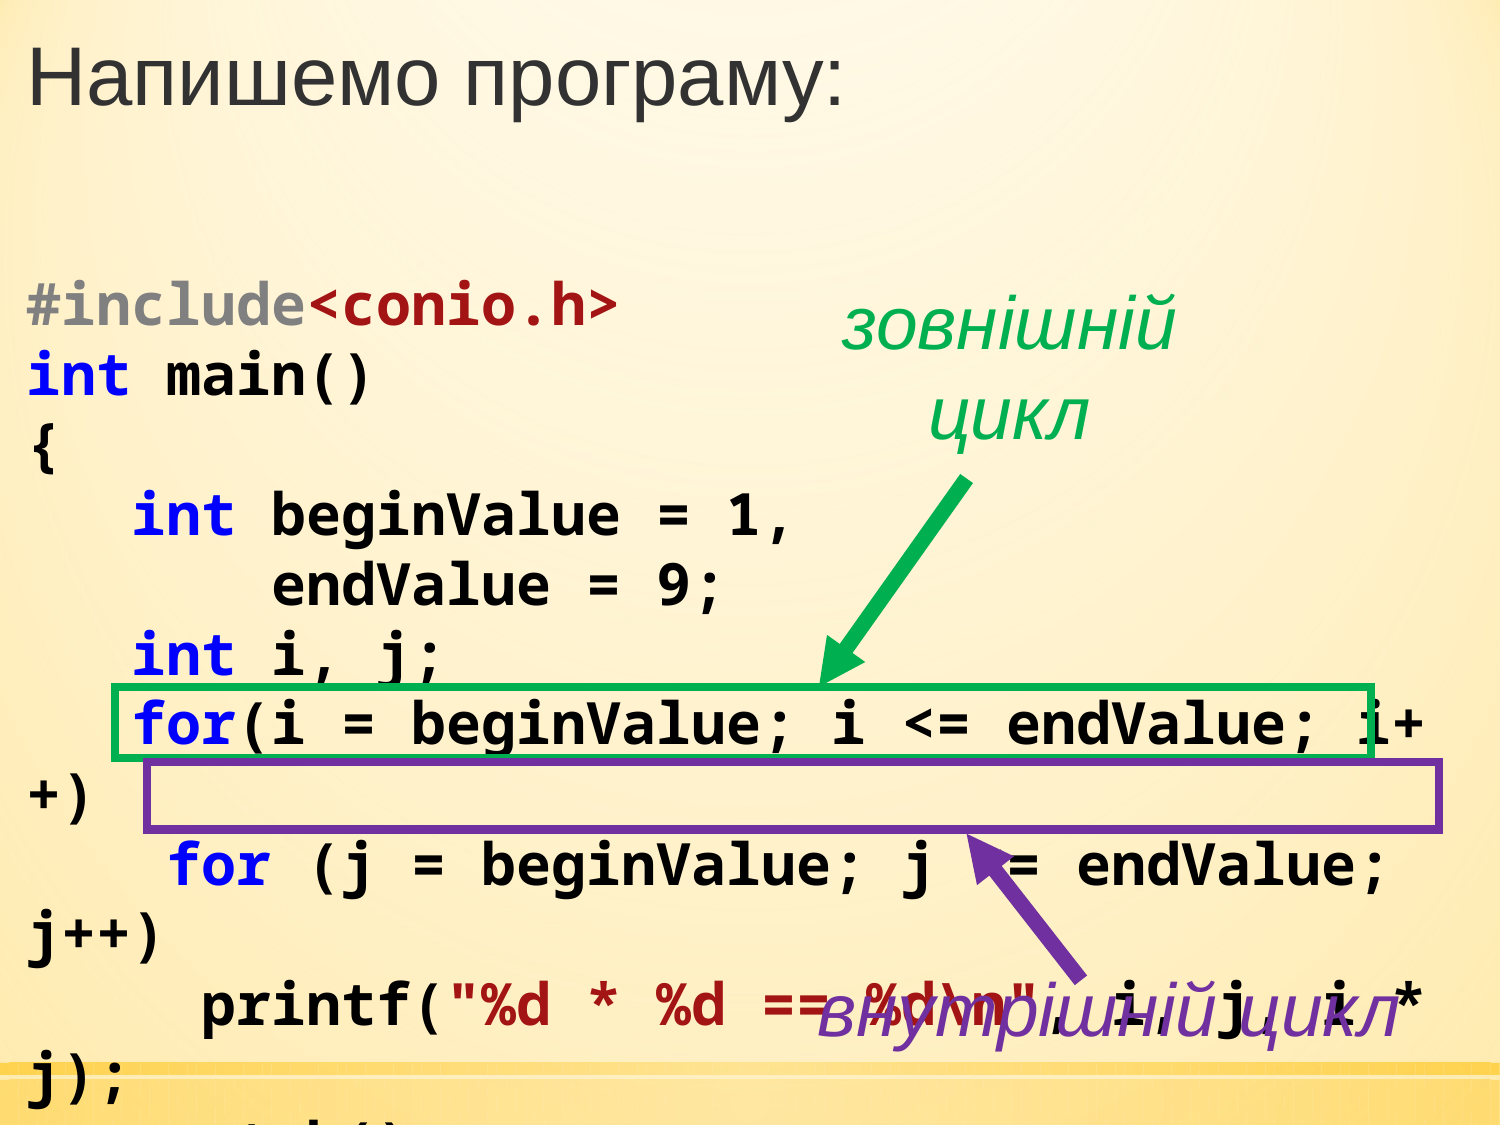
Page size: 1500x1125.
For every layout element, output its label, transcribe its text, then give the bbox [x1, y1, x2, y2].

text_box [146, 761, 1440, 831]
picture [0, 0, 1500, 1062]
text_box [818, 478, 967, 687]
picture [0, 1075, 11, 1079]
text_box внутрішній цикл [761, 953, 1457, 1059]
text_box [114, 686, 1372, 759]
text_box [966, 833, 1081, 981]
picture [1473, 1075, 1500, 1079]
text_box зовнішній цикл [742, 267, 1277, 462]
text_box #include<conio.h> int main() { int beginValue = 1, endValue = 9; int i, j; for(i = beginValue; i <= endValue; i++) for (j = beginValue; j <= endValue; j++) printf("%d * %d == %d\n", i, j, i * j); _getch(); } [11, 259, 1473, 1125]
text_box Напишемо програму: [11, 14, 1500, 130]
